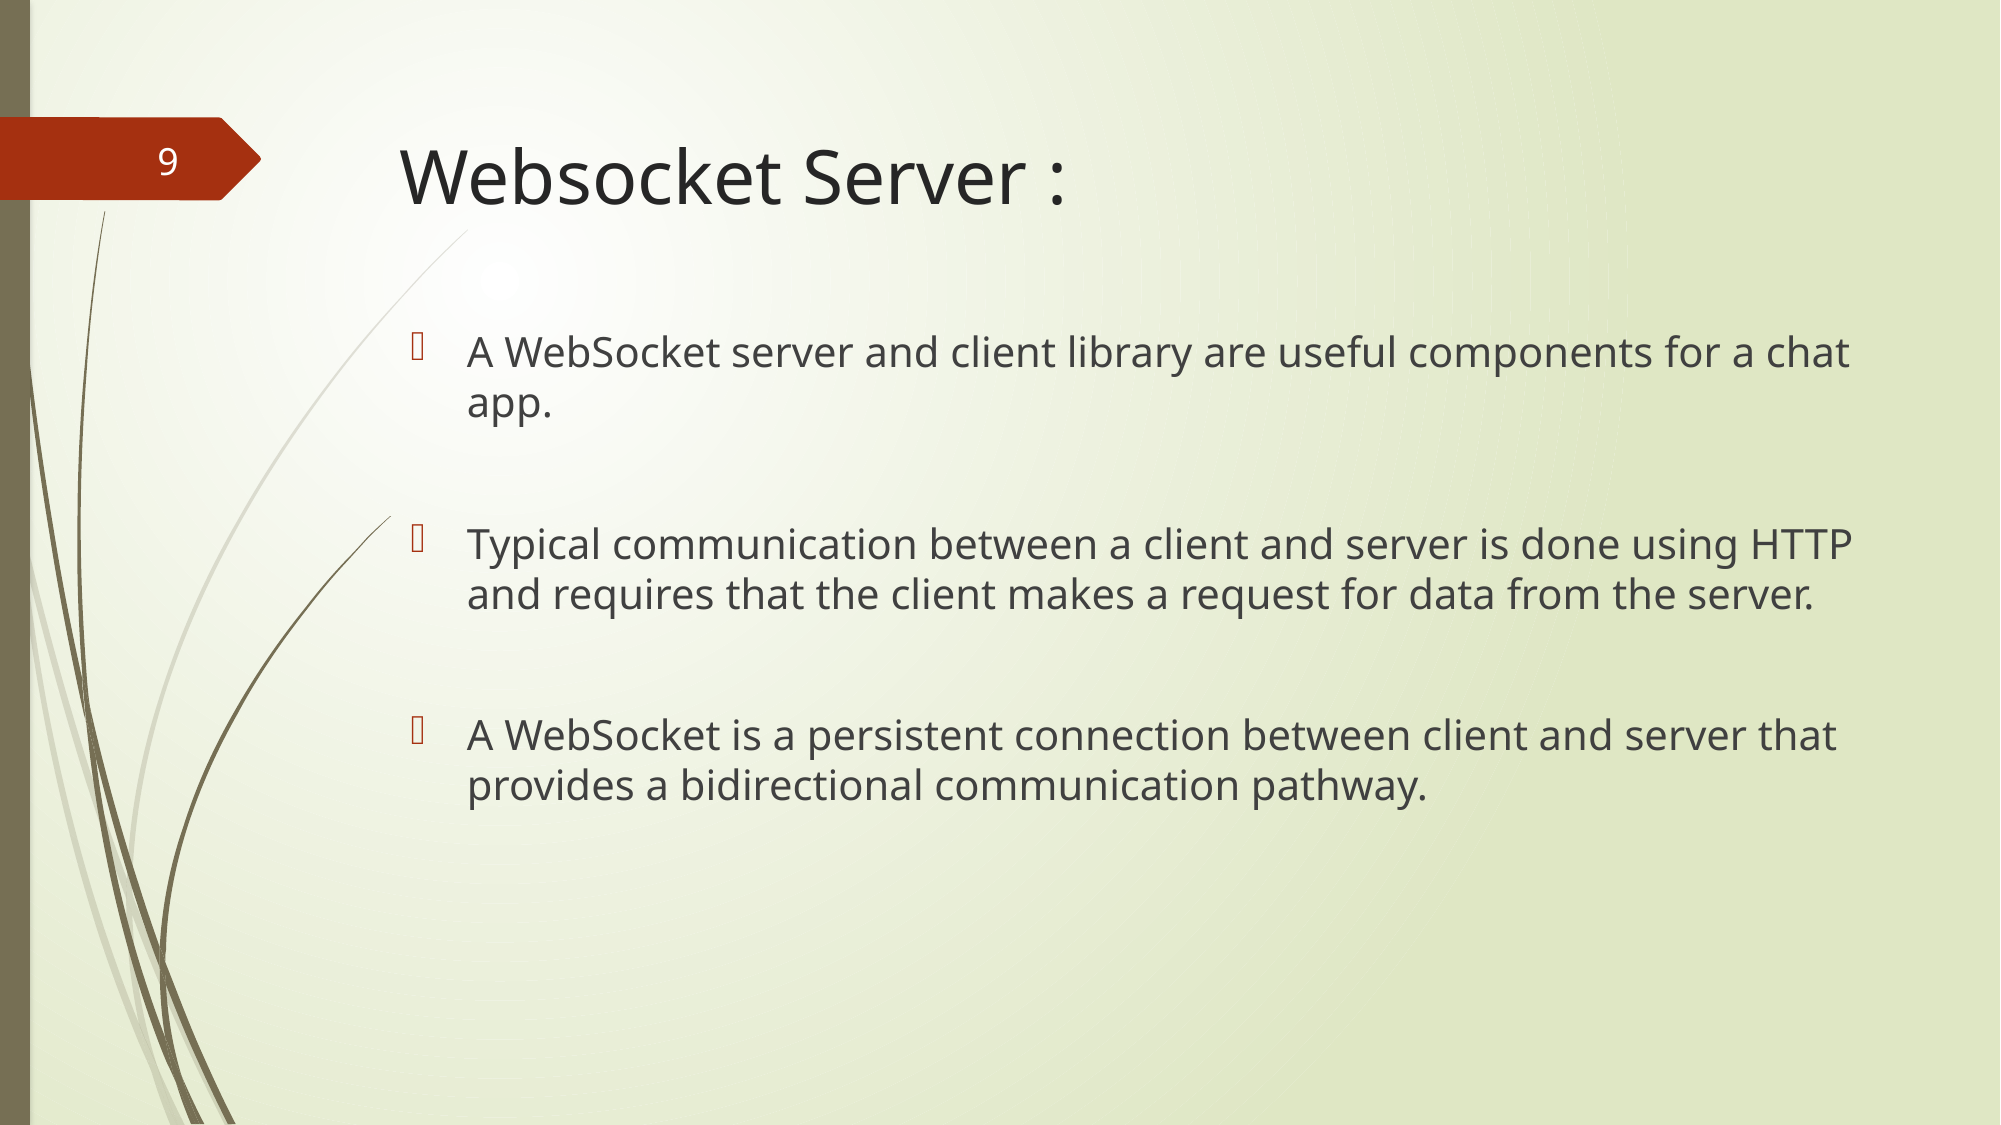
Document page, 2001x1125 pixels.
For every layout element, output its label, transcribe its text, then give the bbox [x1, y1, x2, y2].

list A WebSocket server and client library are useful components for a chat app. Typical communication between a client and server is done using HTTP and requires that the client makes a request for data from the server. A WebSocket is a persistent connection between client and server that provides a bidirectional communication pathway. [395, 318, 1887, 981]
text_box 9 [142, 130, 194, 191]
title Websocket Server : [384, 122, 1847, 261]
